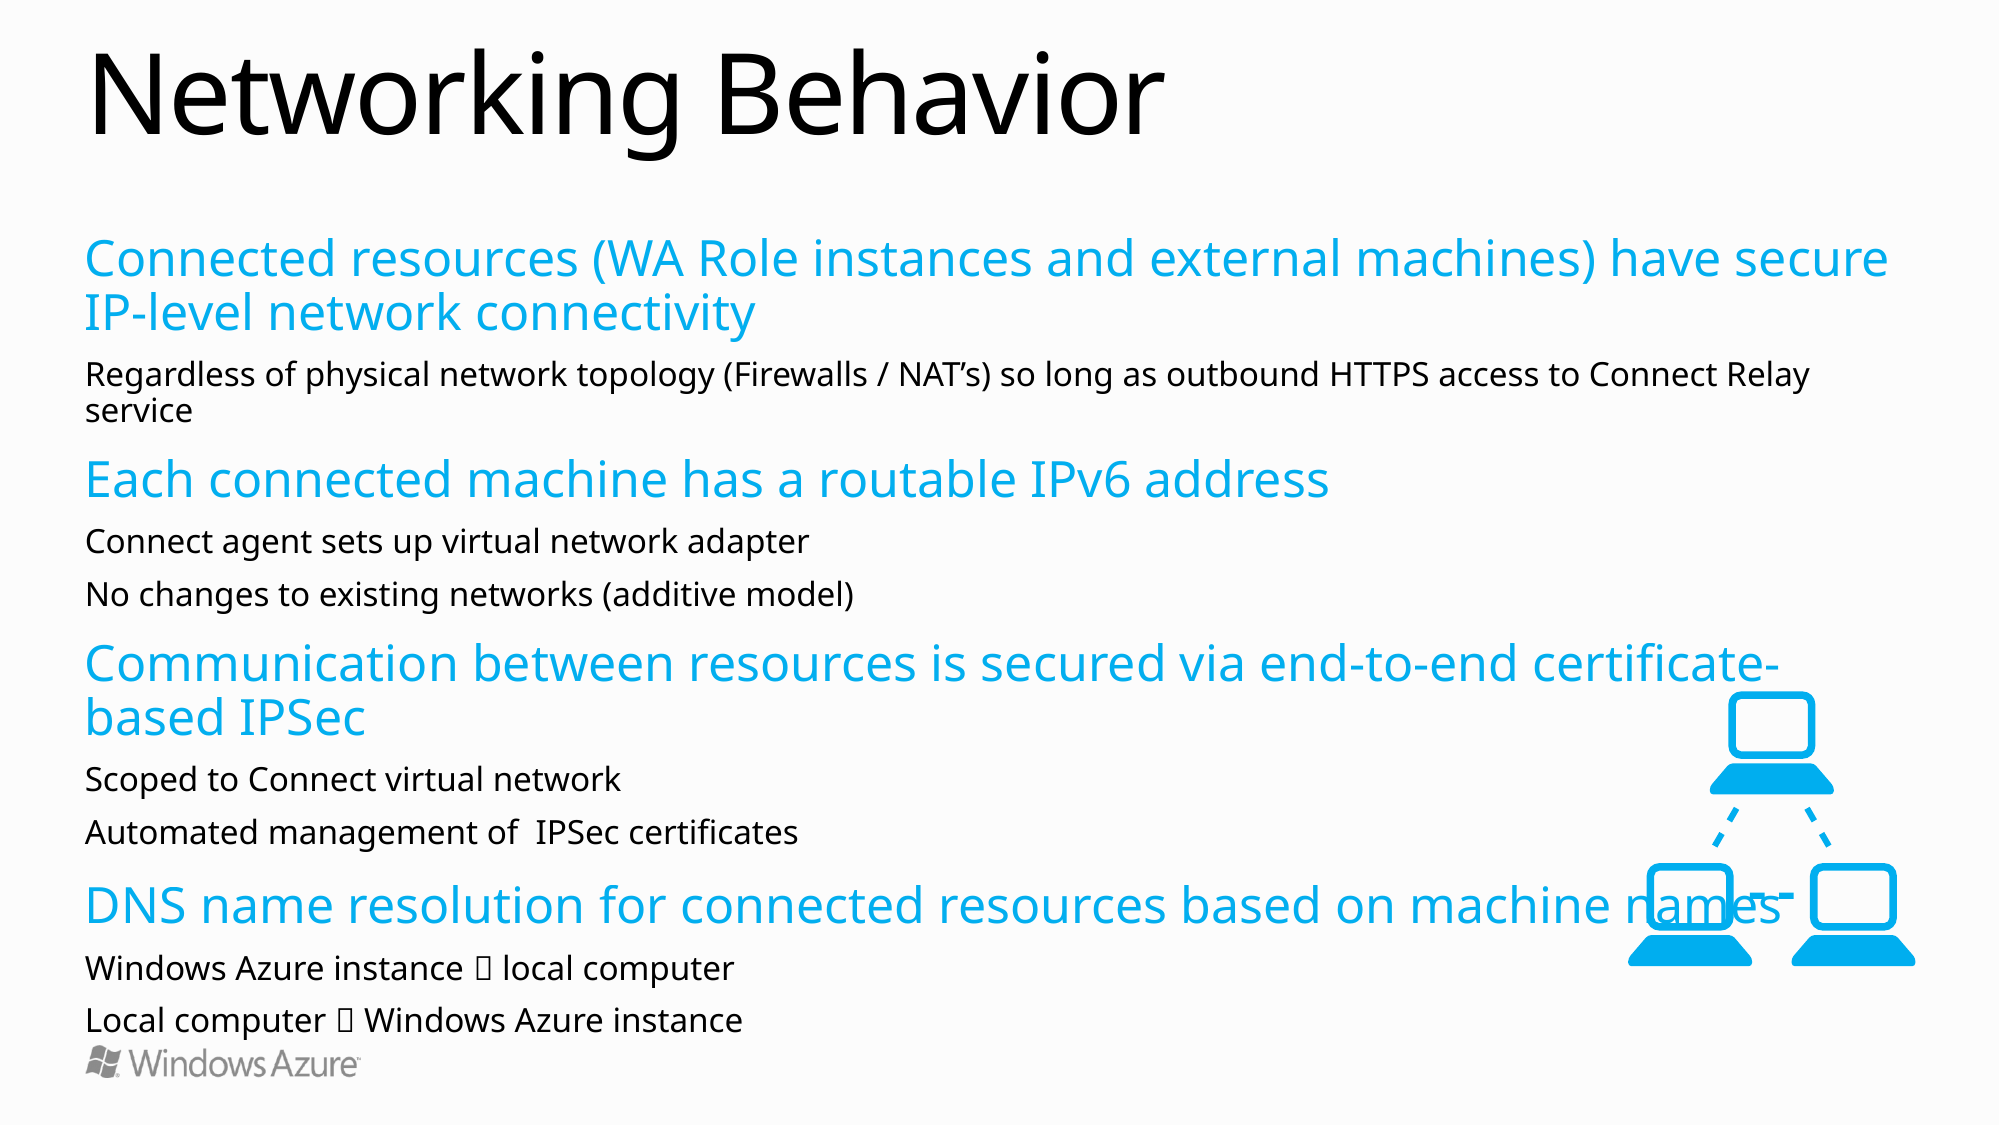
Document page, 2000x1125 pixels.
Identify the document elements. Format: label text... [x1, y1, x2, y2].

text_box [1712, 831, 1725, 848]
title Networking Behavior [85, 37, 1914, 161]
text_box [1779, 892, 1794, 899]
text_box [1804, 806, 1817, 823]
text_box [1709, 763, 1834, 795]
text_box [1646, 863, 1734, 931]
list Connected resources (WA Role instances and external machines) have secure IP-level network connectivity Regardless of physical network topology (Firewalls / NAT’s) so long as outbound HTTPS access to Connect Relay service Each connected machine has a routable IPv6 address Connect agent sets up virtual network adapter No changes to existing networks (additive model) Communication between resources is secured via end-to-end certificate-based IPSec Scoped to Connect virtual network Automated management of IPSec certificates DNS name resolution for connected resources based on machine names Windows Azure instance  local computer Local computer  Windows Azure instance [84, 233, 1915, 959]
text_box [1791, 935, 1916, 967]
text_box [1728, 691, 1816, 759]
text_box [1749, 892, 1765, 899]
text_box [1726, 806, 1740, 823]
text_box [1809, 863, 1897, 931]
text_box [1818, 831, 1832, 848]
text_box [1628, 935, 1753, 967]
